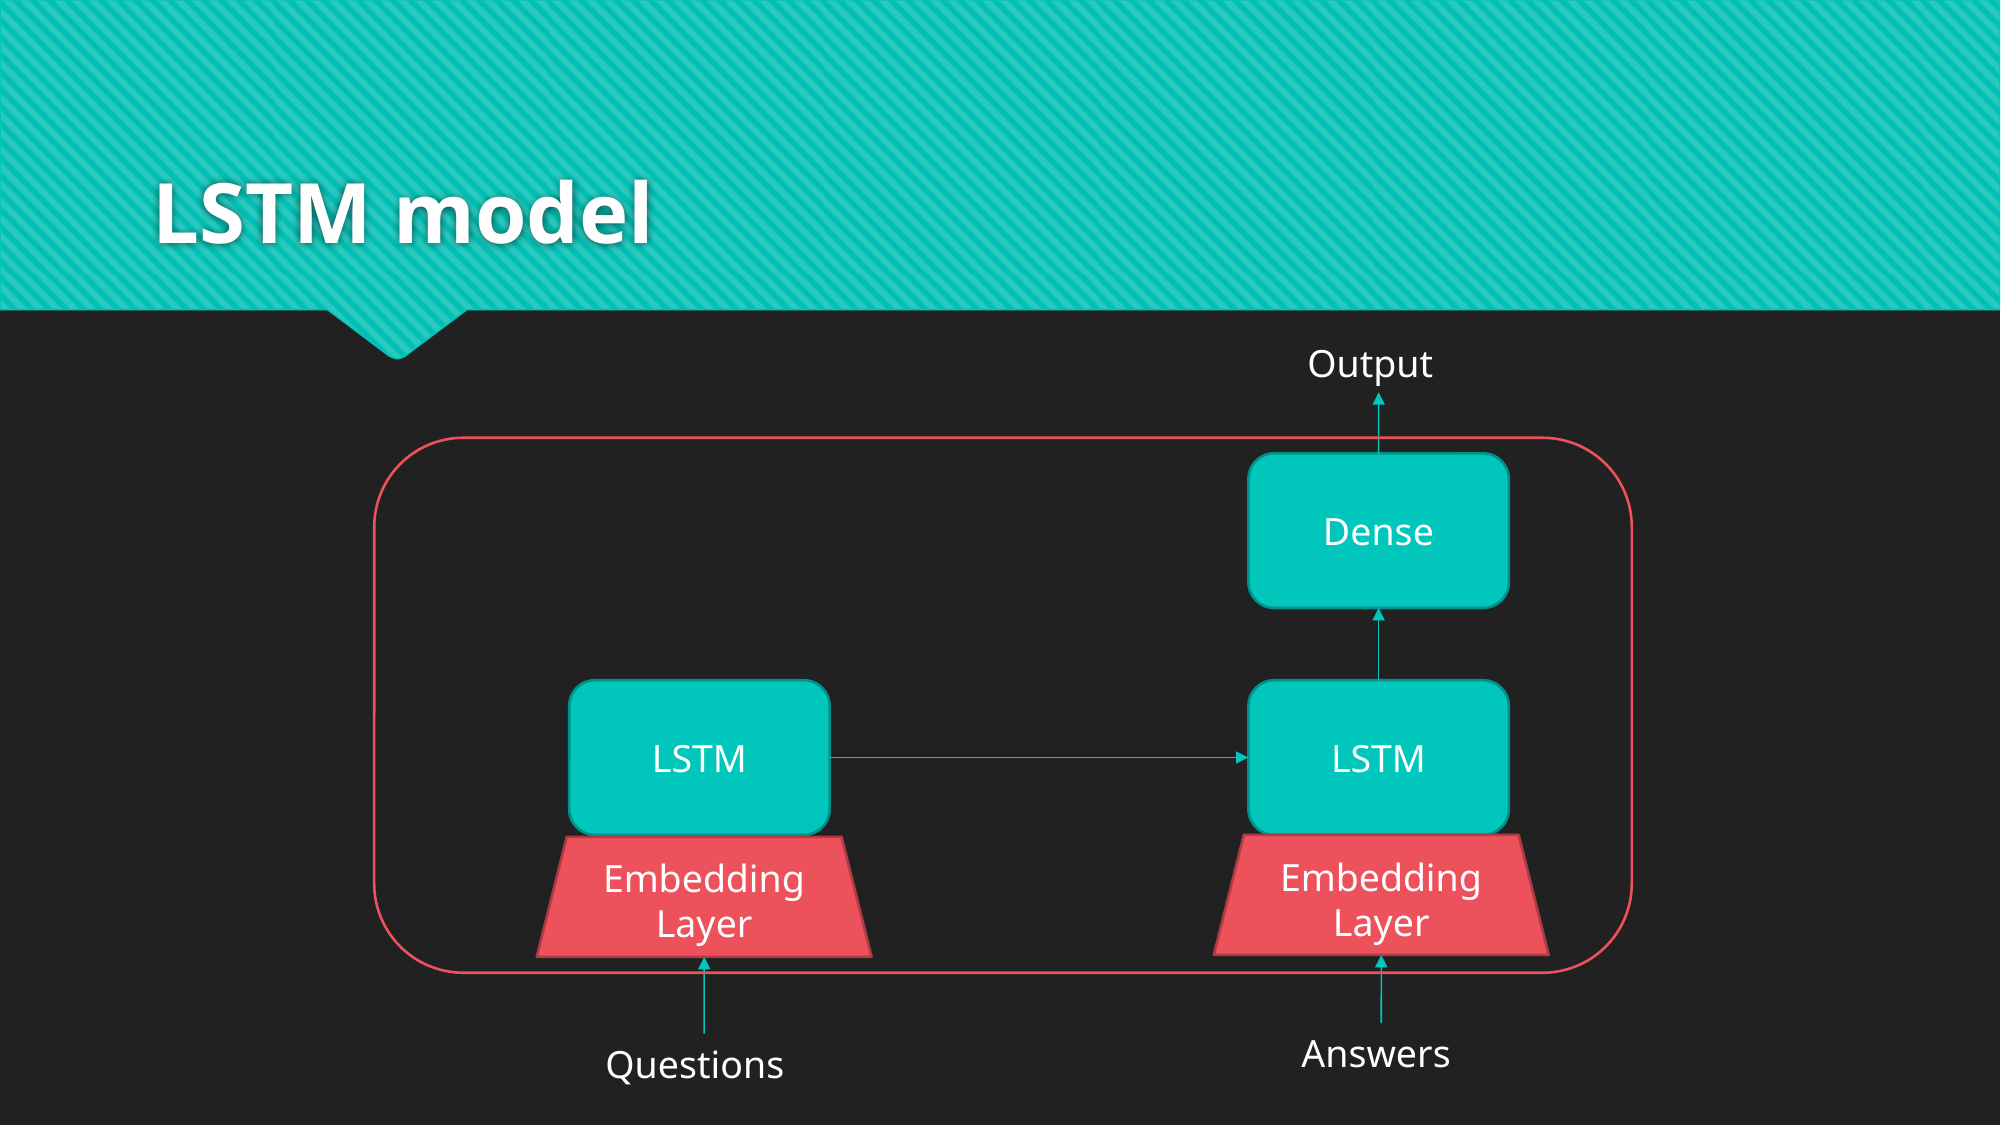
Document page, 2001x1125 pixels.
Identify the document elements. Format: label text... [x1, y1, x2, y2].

text_box Embedding Layer [1212, 833, 1550, 957]
text_box Output [1292, 332, 1465, 393]
text_box Questions [590, 1033, 818, 1093]
title LSTM model [137, 50, 1863, 269]
text_box Answers [1286, 1022, 1476, 1083]
text_box Embedding Layer [535, 835, 873, 959]
text_box [372, 436, 1634, 975]
